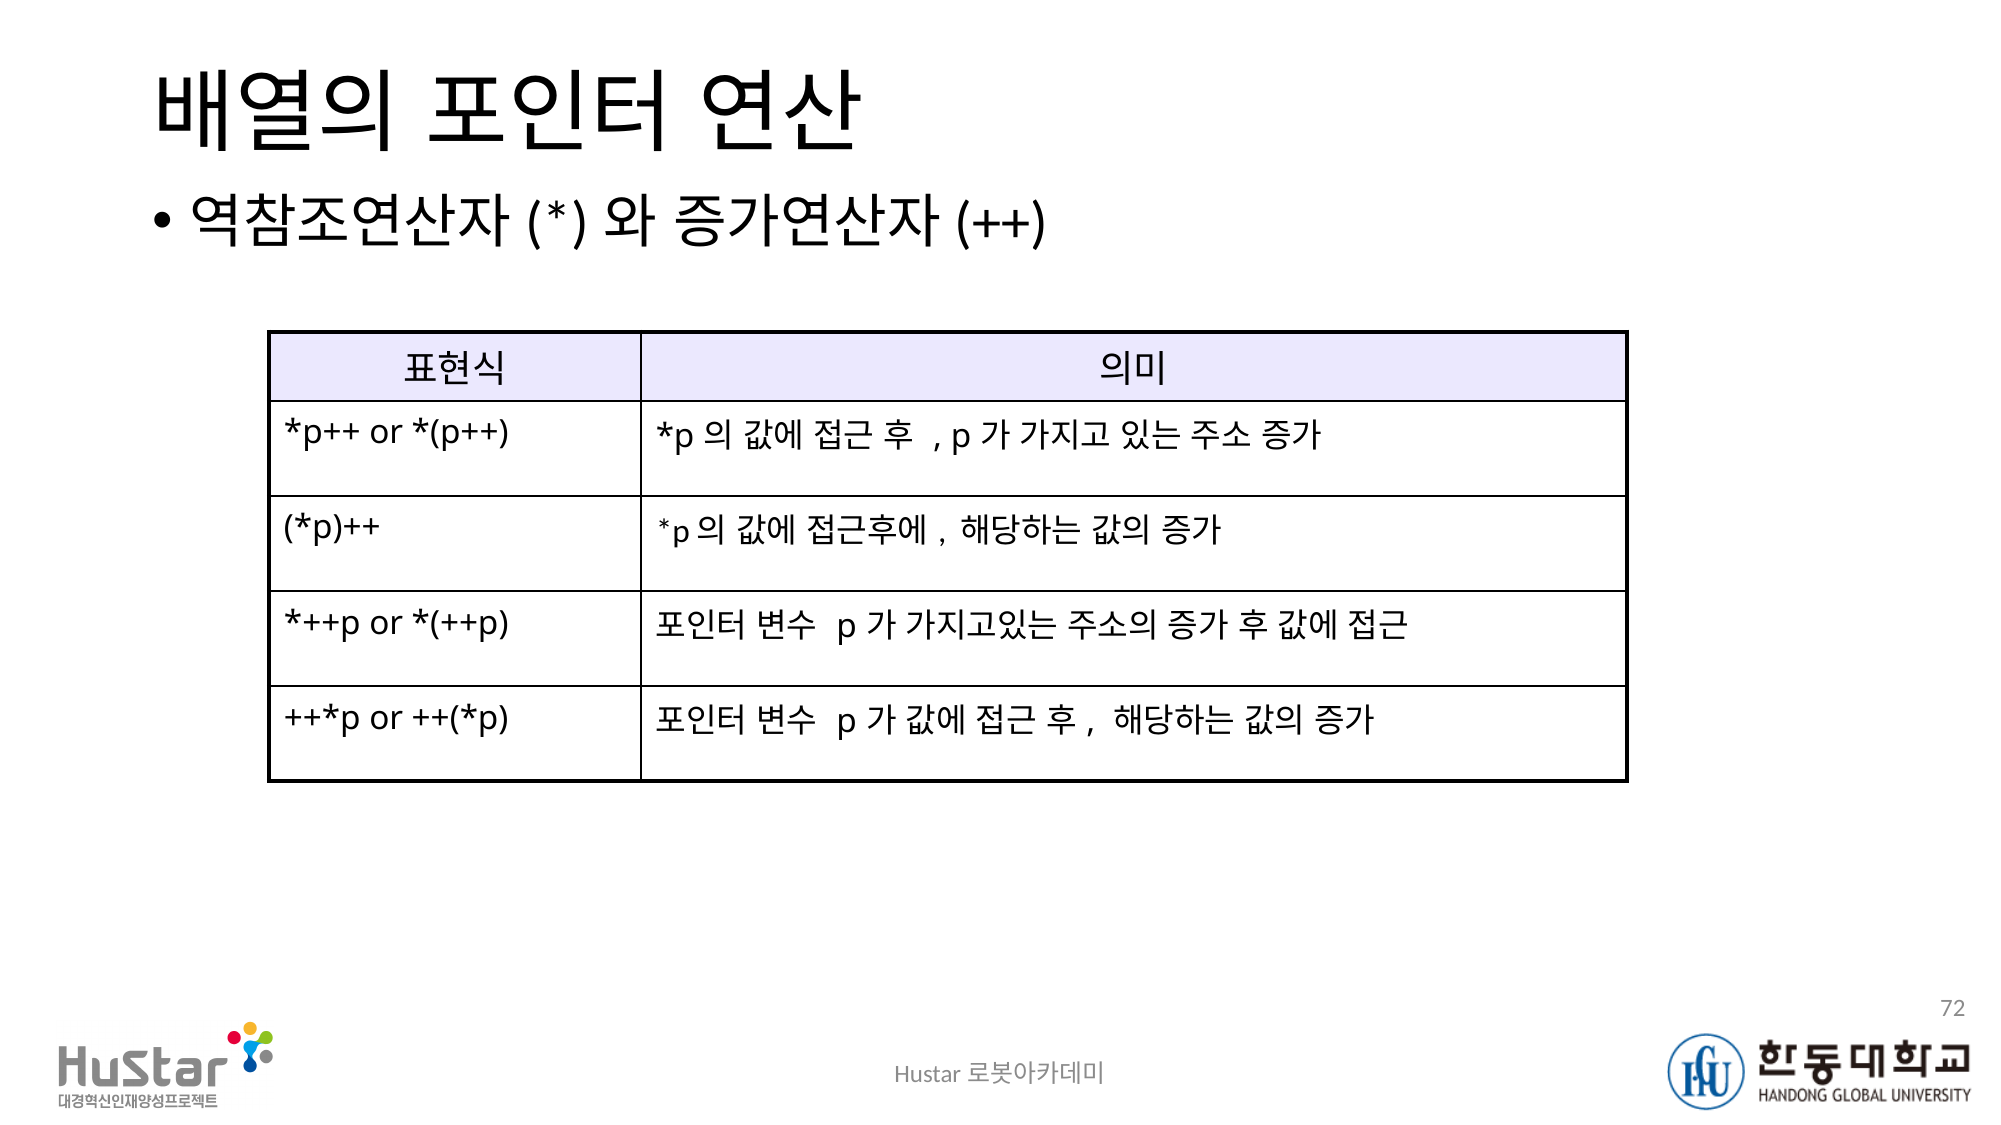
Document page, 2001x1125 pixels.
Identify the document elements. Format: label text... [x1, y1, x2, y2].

table_cell *p의 값에 접근 후 , p가 가지고 있는 주소 증가 [642, 402, 1625, 495]
table_header 표현식 [271, 334, 640, 400]
table_cell (*p)++ [271, 497, 640, 590]
picture [1666, 1030, 1981, 1113]
footer Hustar로봇아카데미 [662, 1042, 1338, 1103]
title 배열의 포인터 연산 [137, 59, 1863, 172]
picture [56, 1020, 274, 1110]
table_cell 포인터 변수 p가 가지고있는 주소의 증가 후 값에 접근 [642, 592, 1625, 685]
table_cell *p의 값에 접근후에, 해당하는 값의 증가 [642, 497, 1625, 590]
list 역참조연산자(*)와 증가연산자(++) [137, 184, 1863, 1014]
table_cell ++*p or ++(*p) [271, 687, 640, 779]
table_cell *p++ or *(p++) [271, 402, 640, 495]
table_cell 포인터 변수 p가 값에 접근 후, 해당하는 값의 증가 [642, 687, 1625, 779]
table_header 의미 [642, 334, 1625, 400]
table_cell *++p or *(++p) [271, 592, 640, 685]
slide_number 72 [1887, 976, 1981, 1037]
